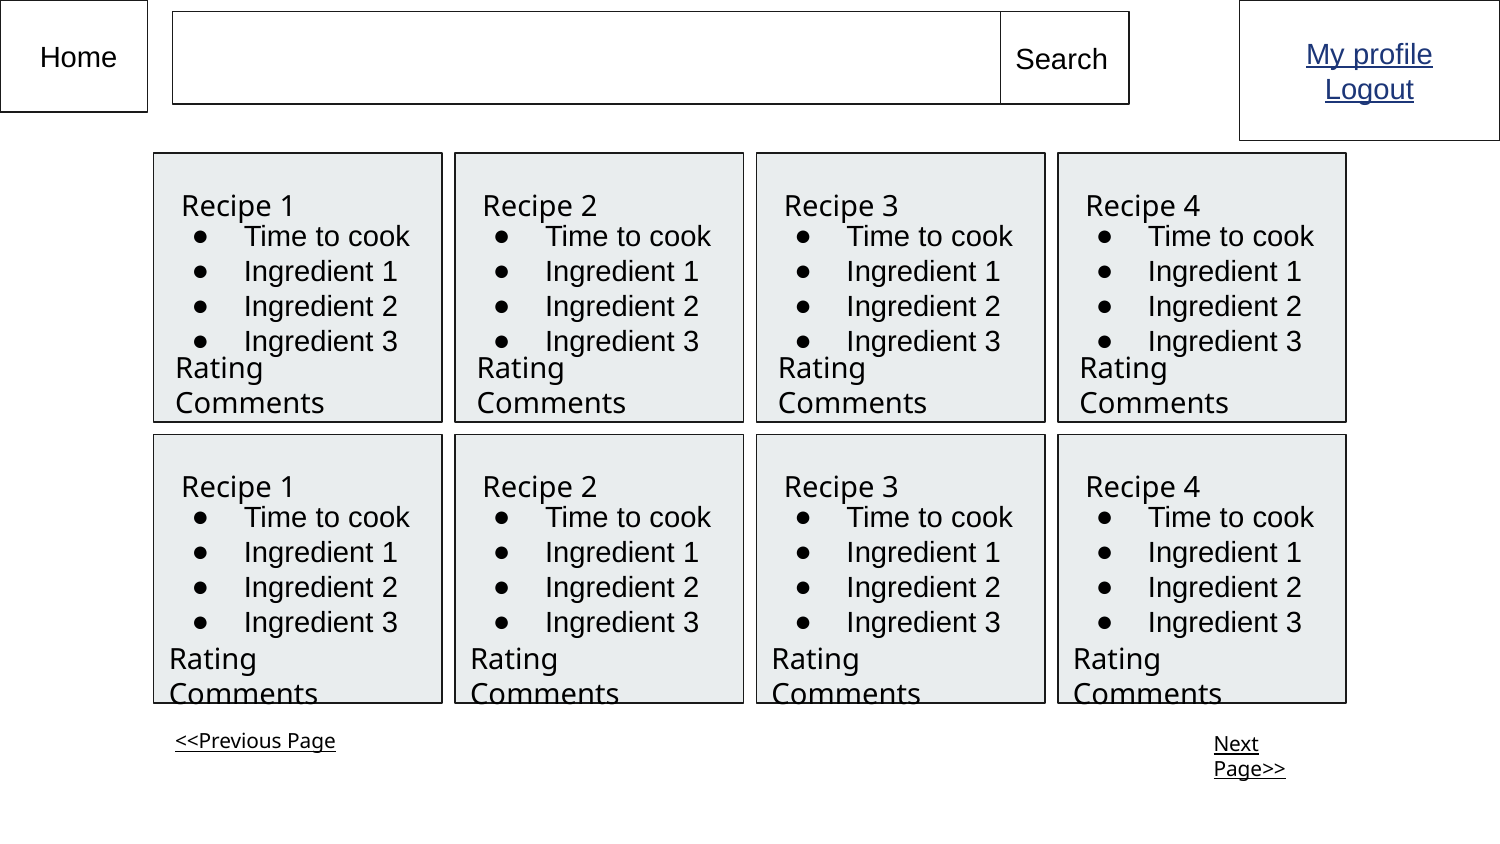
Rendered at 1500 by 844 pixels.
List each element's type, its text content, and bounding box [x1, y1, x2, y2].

text_box Rating Comments [461, 334, 750, 435]
text_box Recipe 1 [166, 172, 428, 238]
text_box Recipe 3 [768, 453, 1031, 519]
text_box Search [1000, 11, 1130, 104]
text_box Recipe 2 [467, 172, 730, 238]
text_box Time to cook Ingredient 1 Ingredient 2 Ingredient 3 [756, 434, 1045, 625]
text_box Rating Comments [1057, 625, 1347, 726]
text_box Rating Comments [160, 334, 449, 435]
text_box Rating Comments [1064, 334, 1353, 435]
text_box Next Page>> [1198, 715, 1347, 796]
text_box Time to cook Ingredient 1 Ingredient 2 Ingredient 3 [1057, 434, 1347, 625]
text_box Rating Comments [762, 334, 1052, 435]
text_box Recipe 3 [768, 172, 1031, 238]
text_box Time to cook Ingredient 1 Ingredient 2 Ingredient 3 [1057, 153, 1347, 422]
text_box Recipe 2 [467, 453, 730, 519]
text_box My profile Logout [1239, 0, 1500, 141]
text_box Time to cook Ingredient 1 Ingredient 2 Ingredient 3 [756, 153, 1045, 422]
text_box Rating Comments [153, 625, 443, 726]
text_box <<Previous Page [160, 715, 379, 766]
text_box Rating Comments [756, 625, 1045, 726]
text_box [172, 11, 1000, 104]
text_box Recipe 1 [166, 453, 428, 519]
text_box Rating Comments [455, 625, 744, 726]
text_box Home [0, 0, 148, 113]
text_box Recipe 4 [1070, 172, 1332, 238]
text_box Time to cook Ingredient 1 Ingredient 2 Ingredient 3 [455, 153, 744, 422]
text_box Time to cook Ingredient 1 Ingredient 2 Ingredient 3 [153, 434, 443, 625]
text_box Time to cook Ingredient 1 Ingredient 2 Ingredient 3 [153, 153, 443, 422]
text_box Time to cook Ingredient 1 Ingredient 2 Ingredient 3 [455, 434, 744, 625]
text_box Recipe 4 [1070, 453, 1332, 519]
